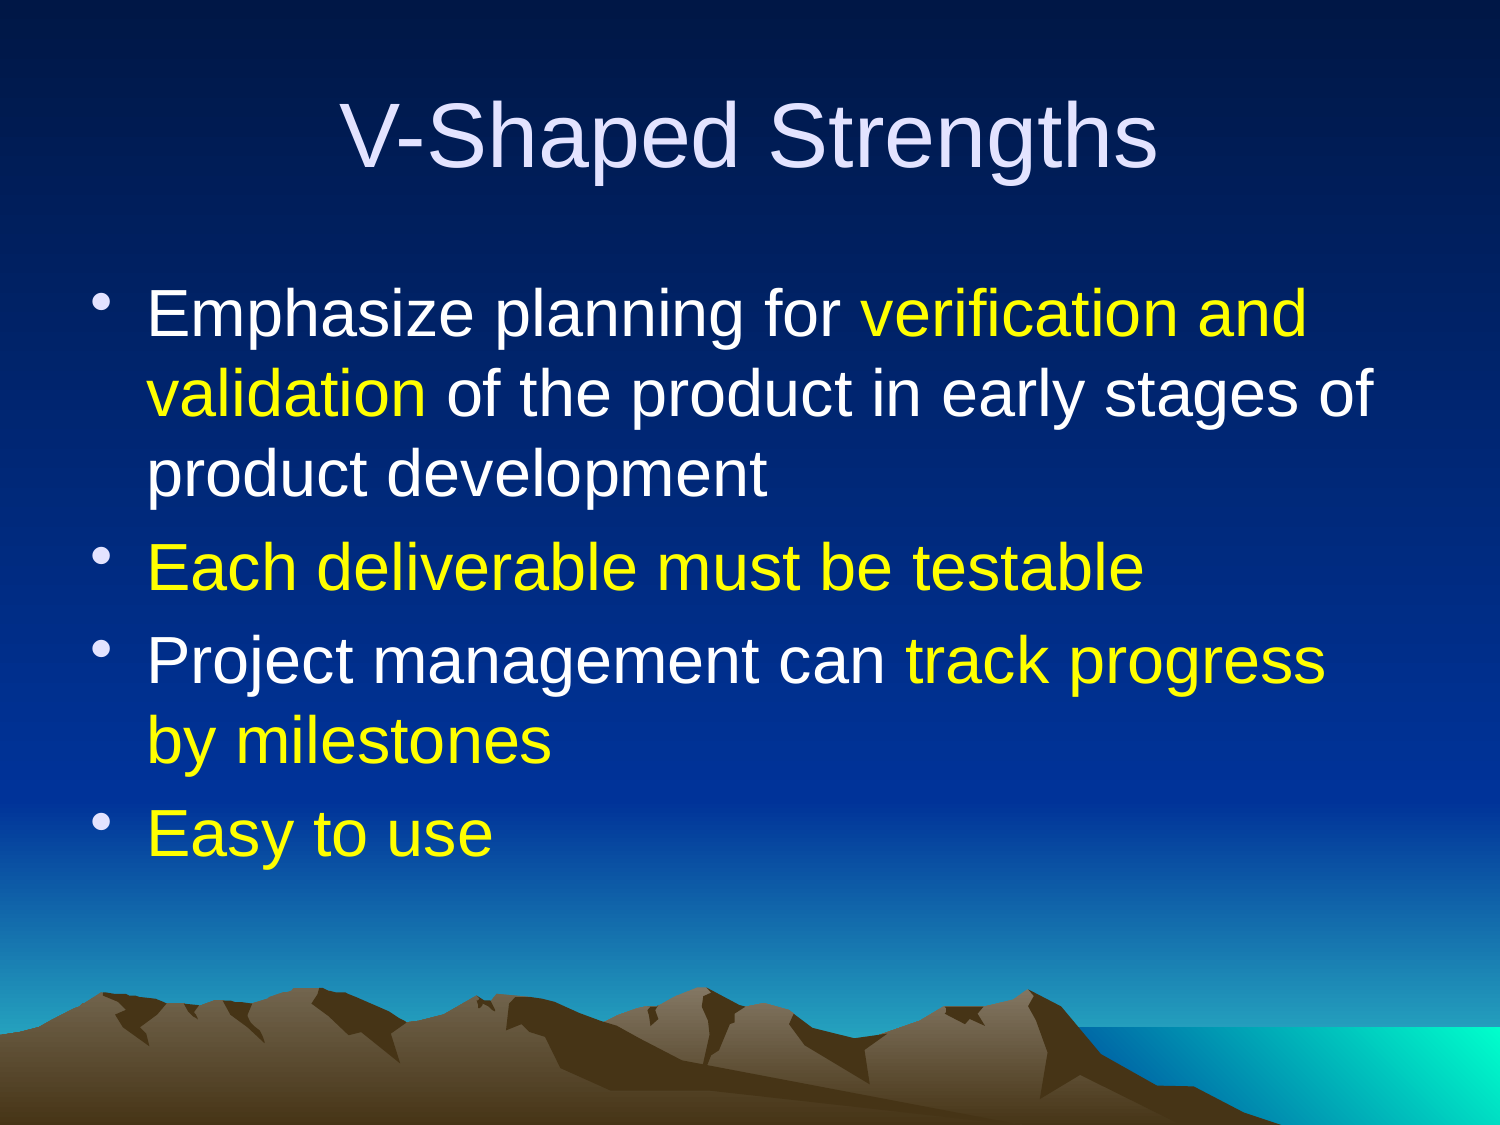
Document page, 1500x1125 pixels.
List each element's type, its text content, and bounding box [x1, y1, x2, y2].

title V-Shaped Strengths [75, 37, 1425, 225]
list Emphasize planning for verification and validation of the product in early stages of product development Each deliverable must be testable Project management can track progress by milestones Easy to use [75, 262, 1425, 1000]
